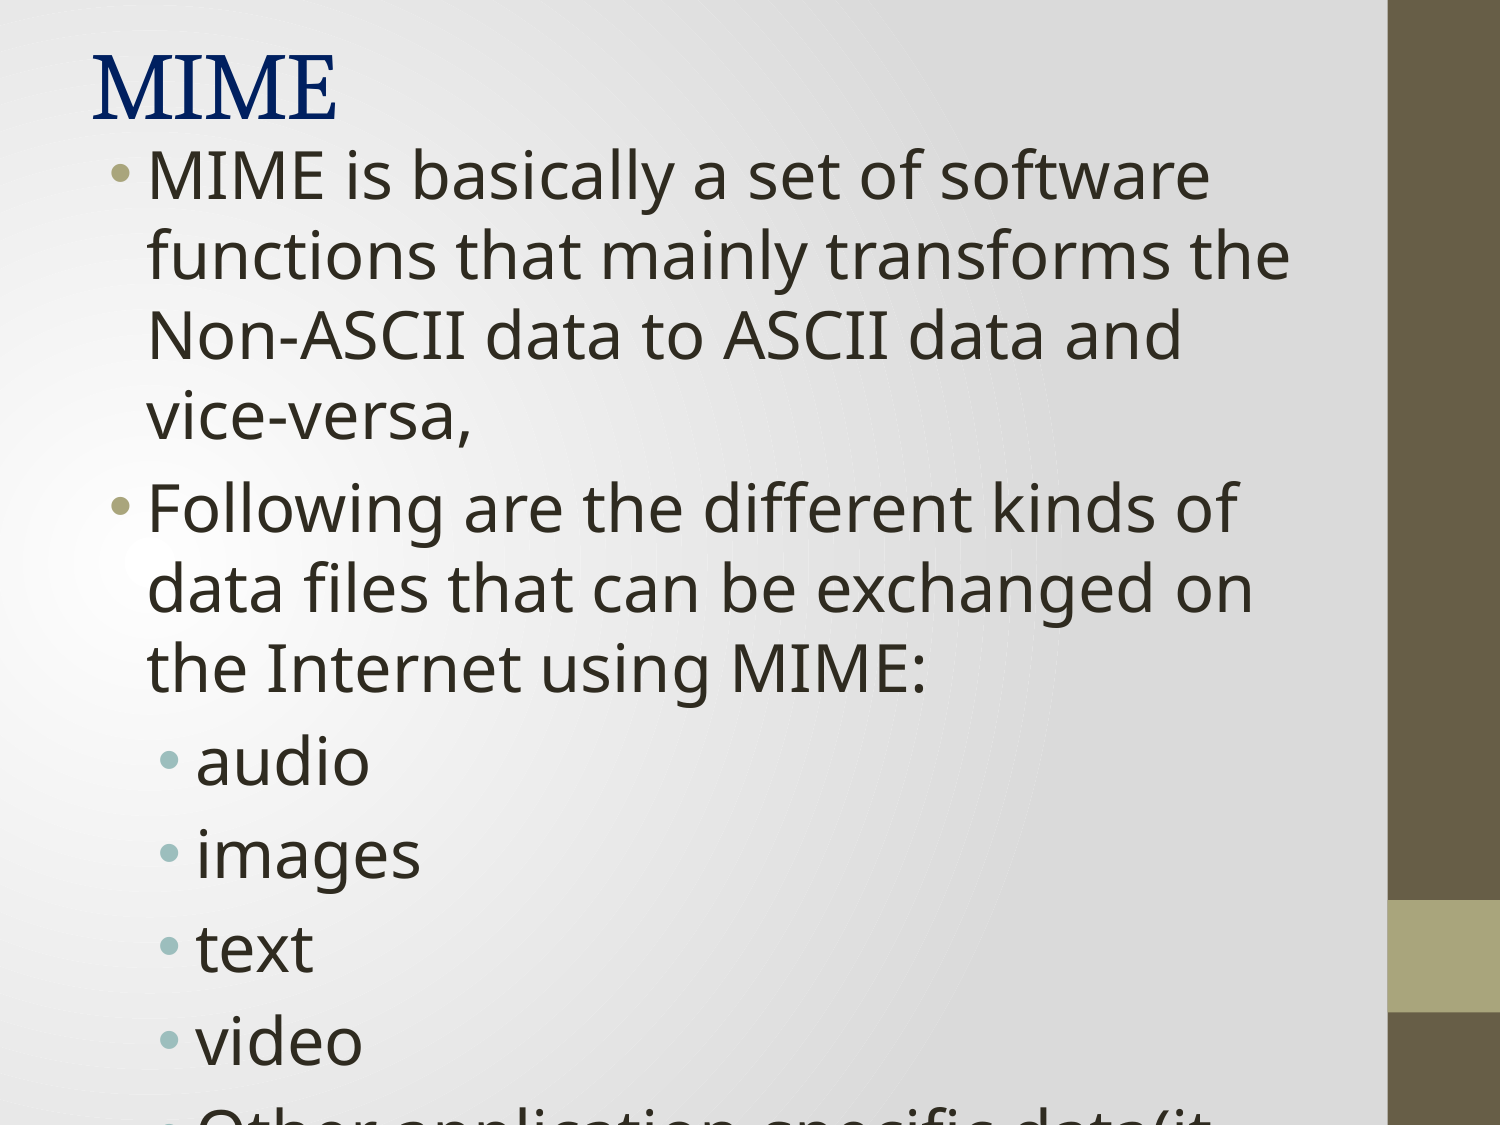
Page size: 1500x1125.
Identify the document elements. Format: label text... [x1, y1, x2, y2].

title MIME [75, 0, 1325, 125]
list MIME is basically a set of software functions that mainly transforms the Non-ASCII data to ASCII data and vice-versa, Following are the different kinds of data files that can be exchanged on the Internet using MIME: audio images text video Other application-specific data(it can be pdf, Microsoft word document, etc). [75, 125, 1325, 1050]
